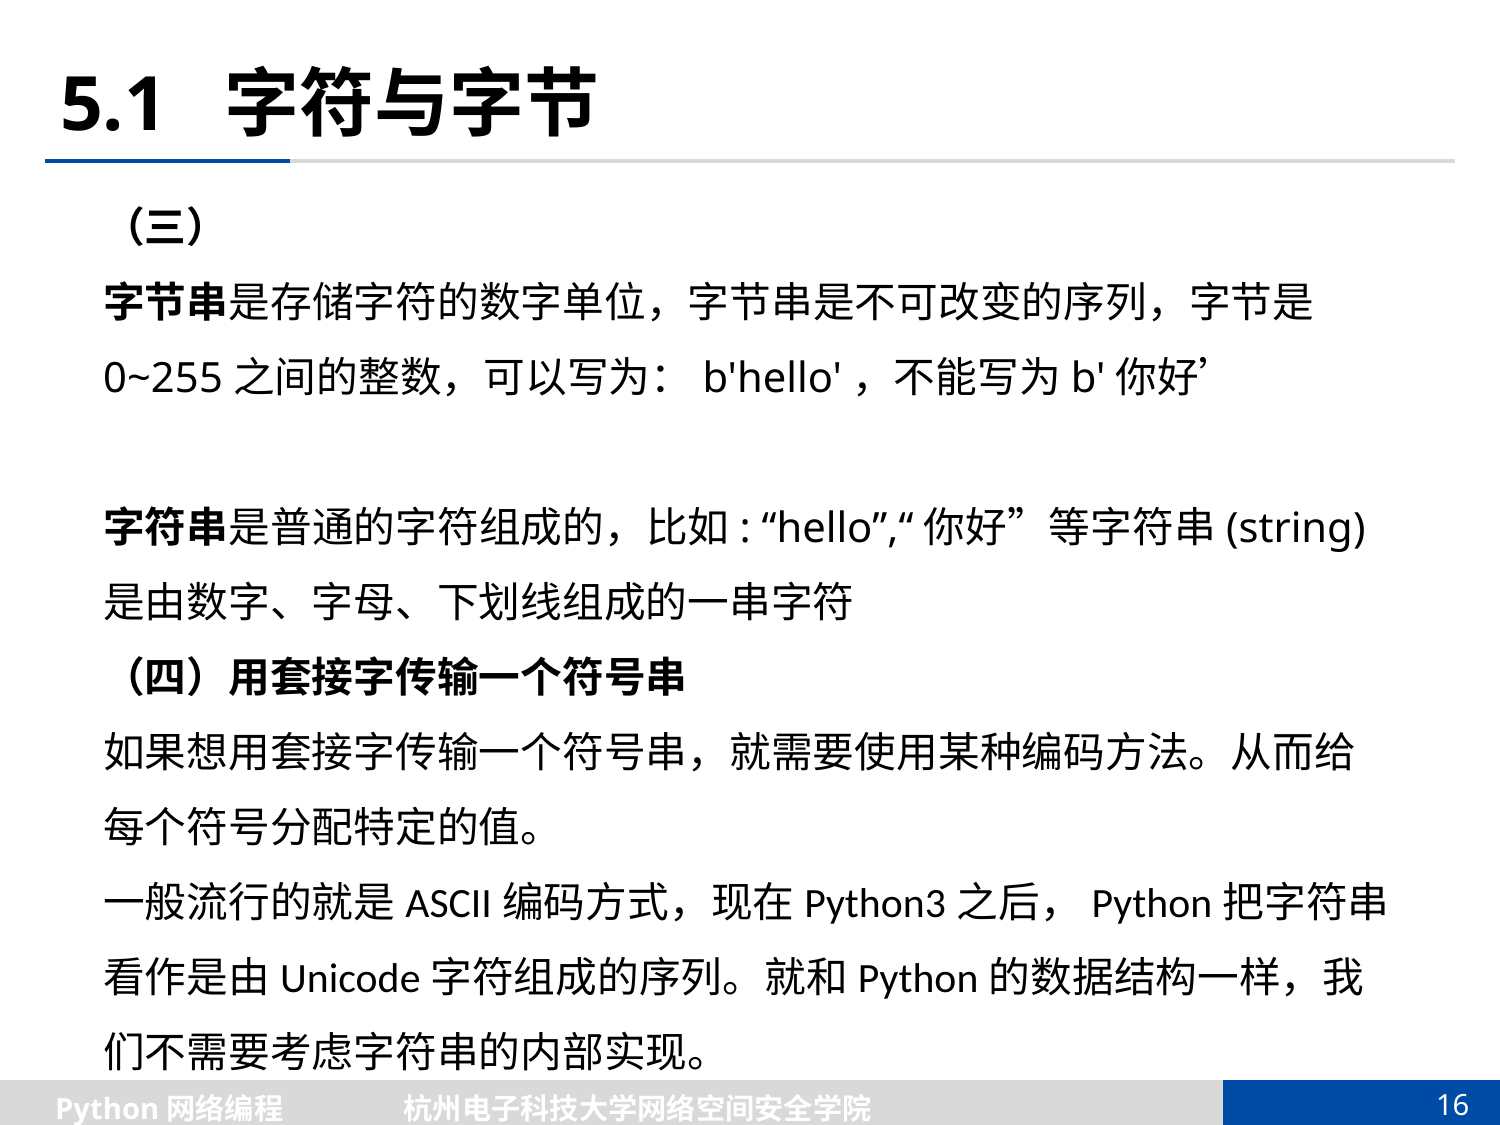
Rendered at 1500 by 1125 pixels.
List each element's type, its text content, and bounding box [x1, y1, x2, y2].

text_box （三） 字节串是存储字符的数字单位，字节串是不可改变的序列，字节是0~255之间的整数，可以写为：b'hello'，不能写为b'你好’ 字符串是普通的字符组成的，比如: “hello”,“你好”等字符串(string)是由数字、字母、下划线组成的一串字符 （四）用套接字传输一个符号串 如果想用套接字传输一个符号串，就需要使用某种编码方法。从而给每个符号分配特定的值。 一般流行的就是ASCII编码方式，现在Python3之后，Python把字符串看作是由Unicode字符组成的序列。就和Python的数据结构一样，我们不需要考虑字符串的内部实现。 [88, 168, 1412, 1084]
title 5.1 字符与字节 [45, 42, 1425, 159]
